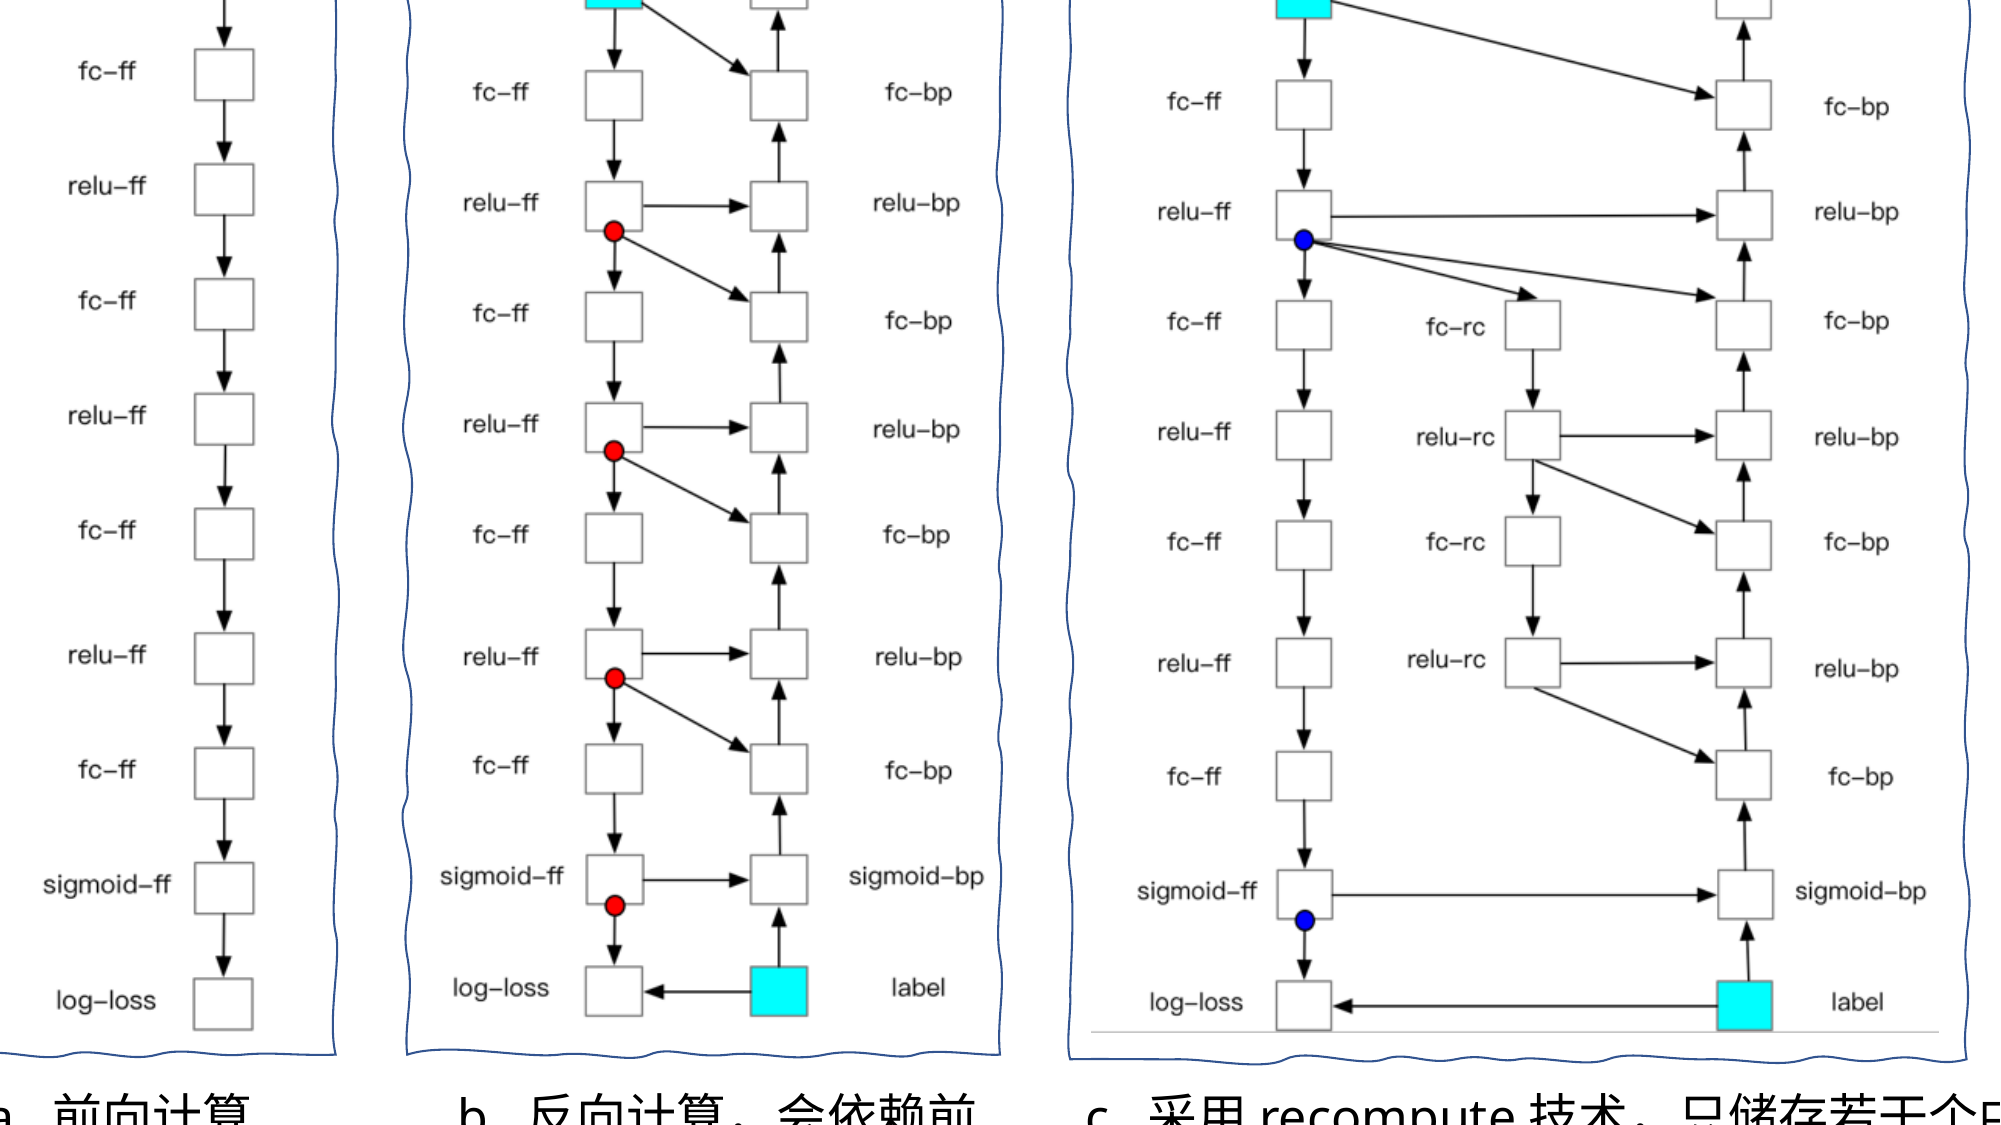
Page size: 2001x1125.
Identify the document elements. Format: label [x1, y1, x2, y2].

text_box [0, 0, 2000, 1125]
